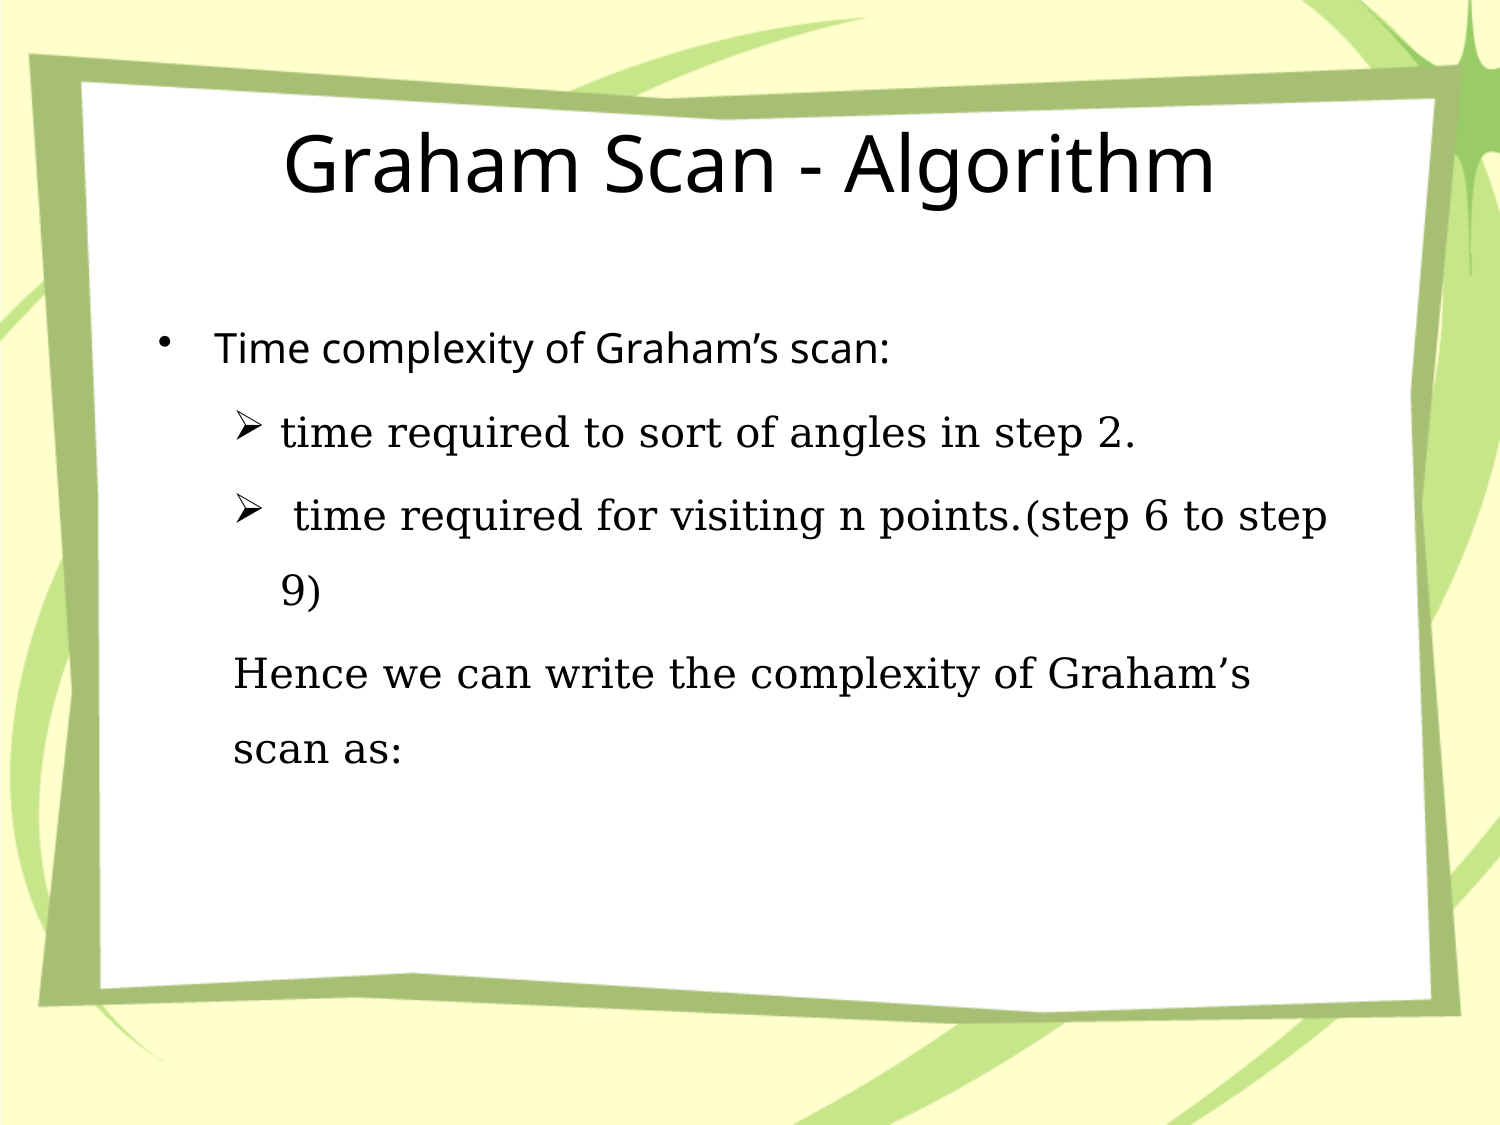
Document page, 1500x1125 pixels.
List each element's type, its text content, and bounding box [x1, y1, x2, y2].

title Graham Scan - Algorithm [75, 101, 1425, 220]
picture [0, 0, 1500, 1125]
